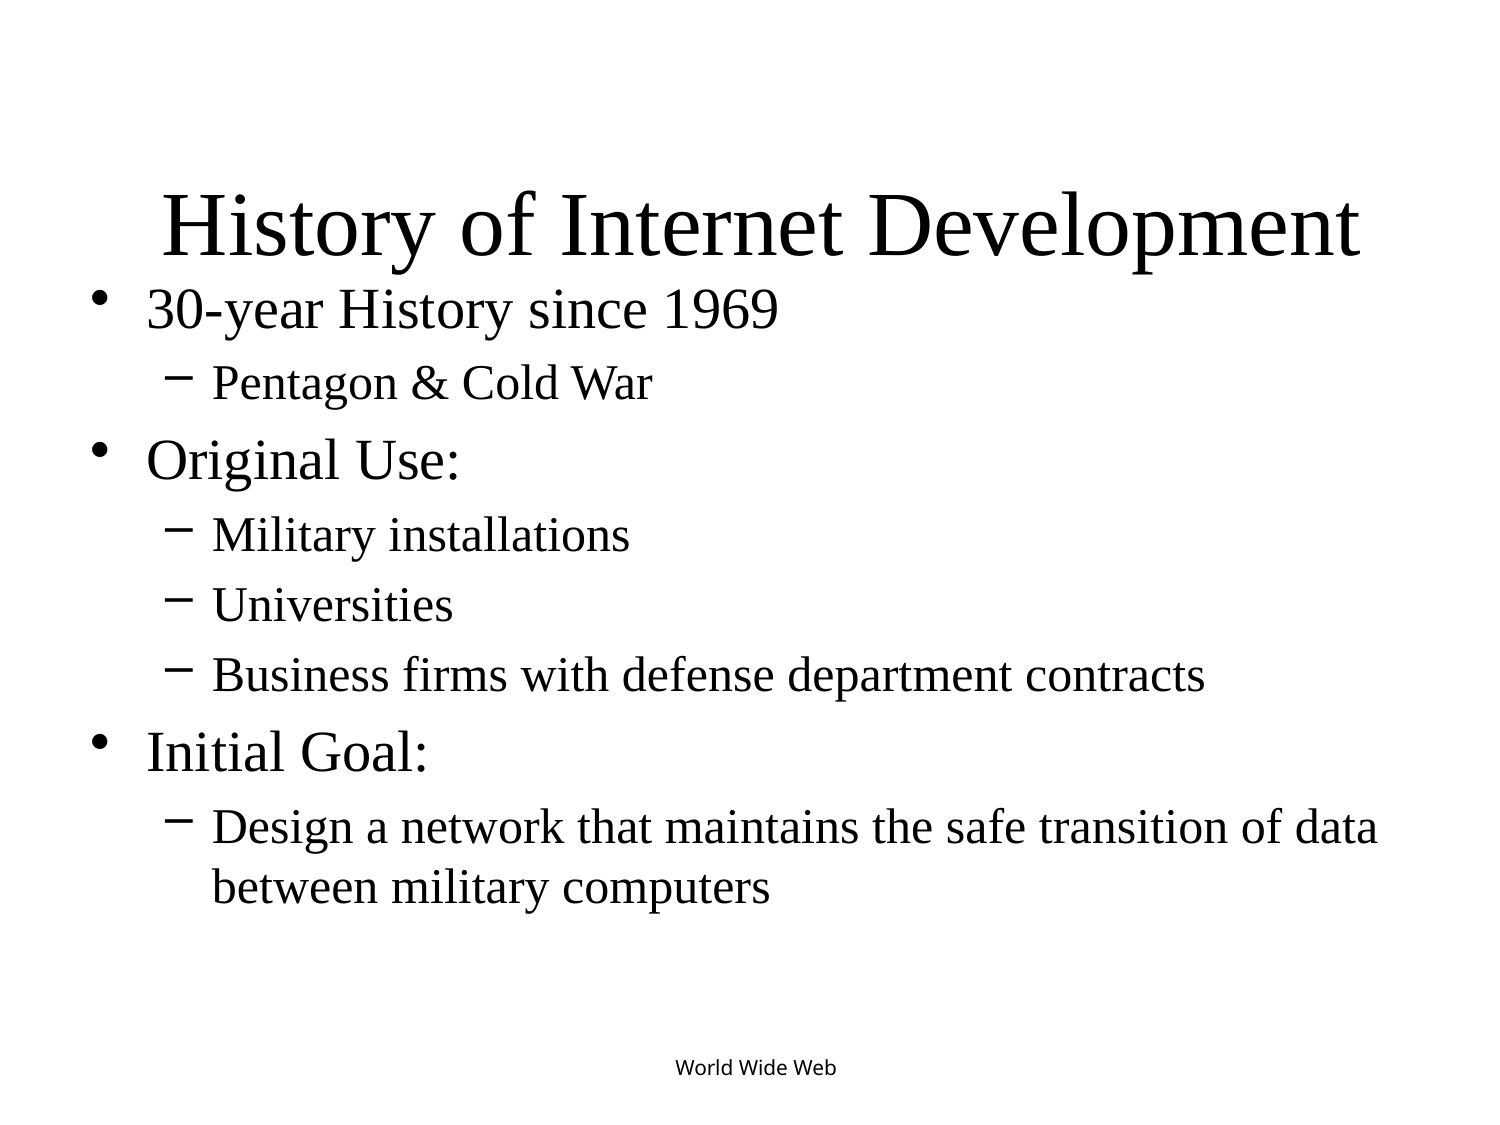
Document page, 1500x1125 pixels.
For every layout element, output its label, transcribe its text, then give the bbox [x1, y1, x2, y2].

list 30-year History since 1969 Pentagon & Cold War Original Use: Military installations Universities Business firms with defense department contracts Initial Goal: Design a network that maintains the safe transition of data between military computers [75, 262, 1425, 1005]
footer World Wide Web [99, 1037, 1413, 1088]
title History of Internet Development [125, 125, 1400, 262]
